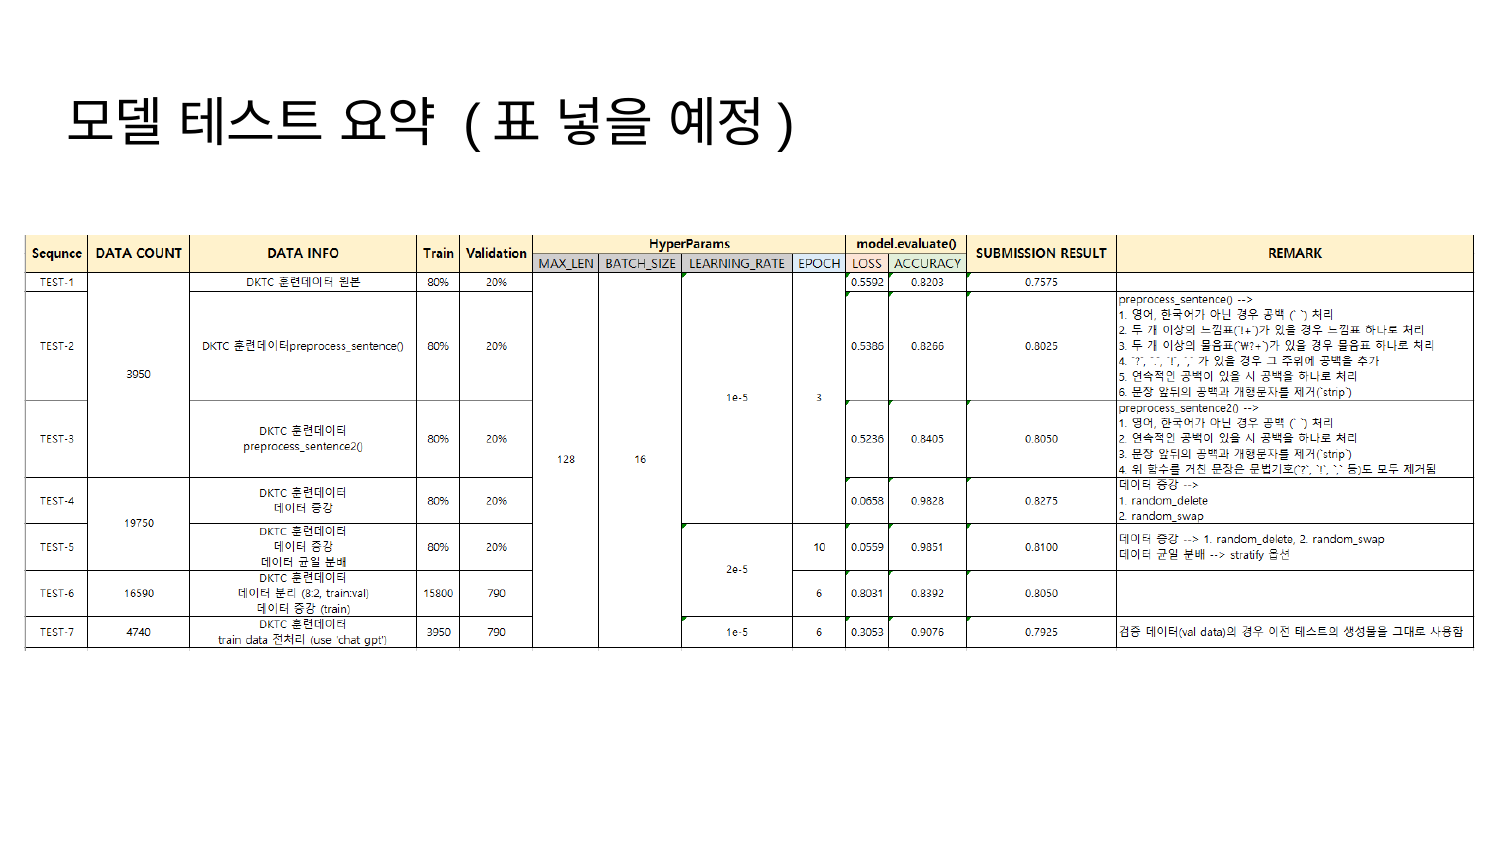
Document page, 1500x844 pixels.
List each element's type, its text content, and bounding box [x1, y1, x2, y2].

title 모델 테스트 요약 (표 넣을 예정) [51, 72, 1449, 167]
picture [24, 235, 1476, 651]
